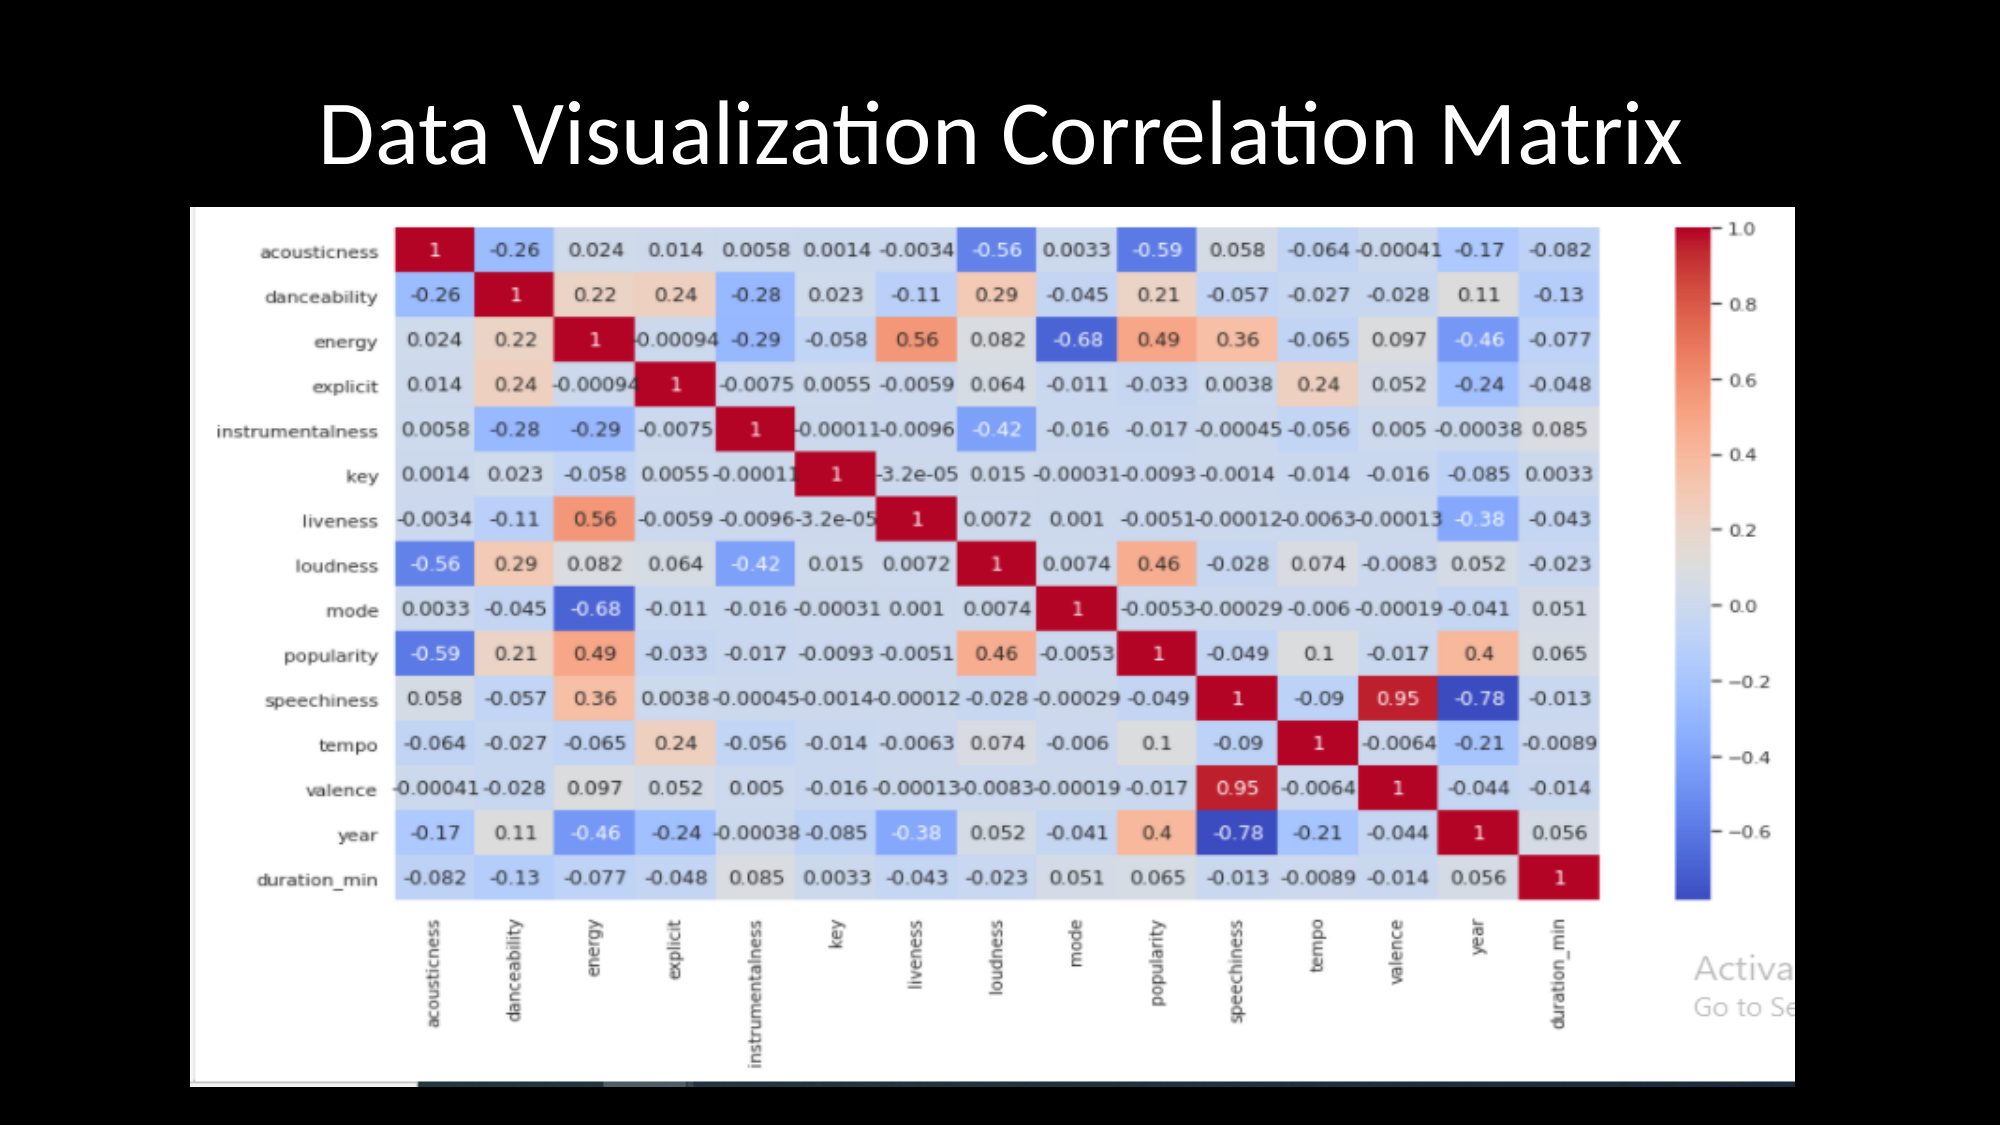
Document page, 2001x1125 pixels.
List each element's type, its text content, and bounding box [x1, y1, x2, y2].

picture [190, 207, 1795, 1088]
title Data Visualization Correlation Matrix [40, 38, 1965, 231]
